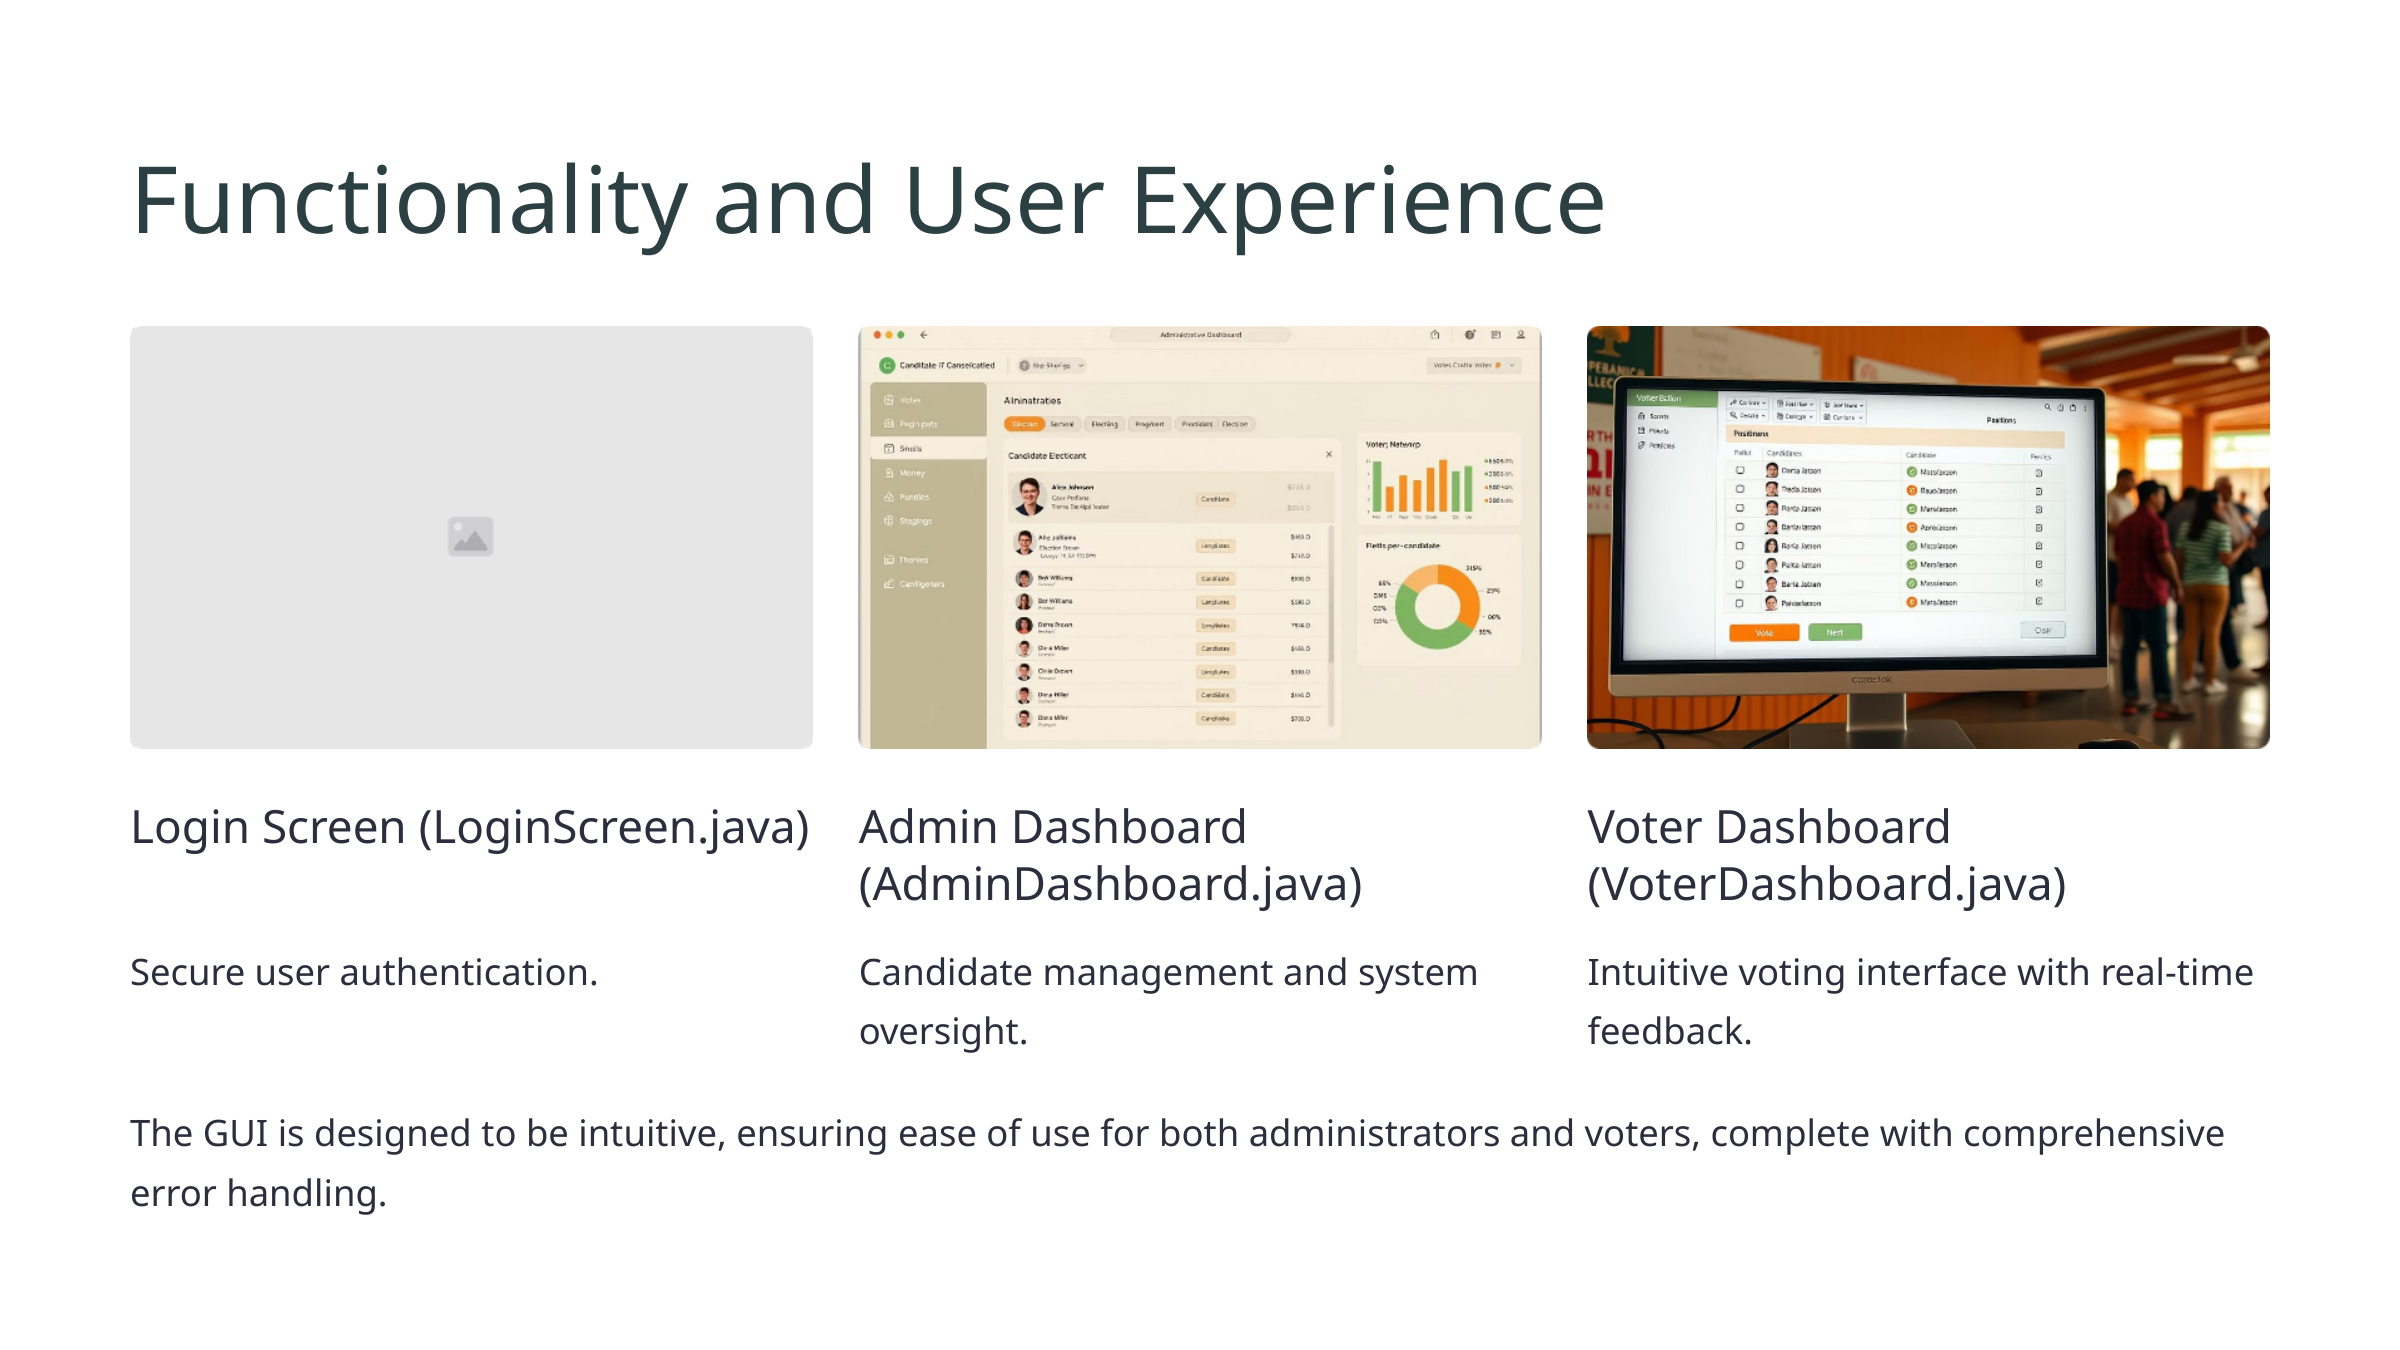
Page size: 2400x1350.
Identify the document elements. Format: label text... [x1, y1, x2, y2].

picture [858, 326, 1542, 749]
text_box Intuitive voting interface with real-time feedback. [1587, 933, 2270, 1053]
picture [130, 326, 813, 749]
text_box Admin Dashboard (AdminDashboard.java) [858, 795, 1541, 912]
text_box The GUI is designed to be intuitive, ensuring ease of use for both administrators and voters, complete with comprehensive error handling. [130, 1094, 2270, 1214]
text_box Login Screen (LoginScreen.java) [130, 795, 813, 912]
text_box Candidate management and system oversight. [858, 933, 1541, 1053]
picture [1587, 326, 2270, 749]
text_box Functionality and User Experience [130, 136, 1626, 253]
text_box Secure user authentication. [130, 933, 813, 994]
text_box Voter Dashboard (VoterDashboard.java) [1587, 795, 2270, 912]
